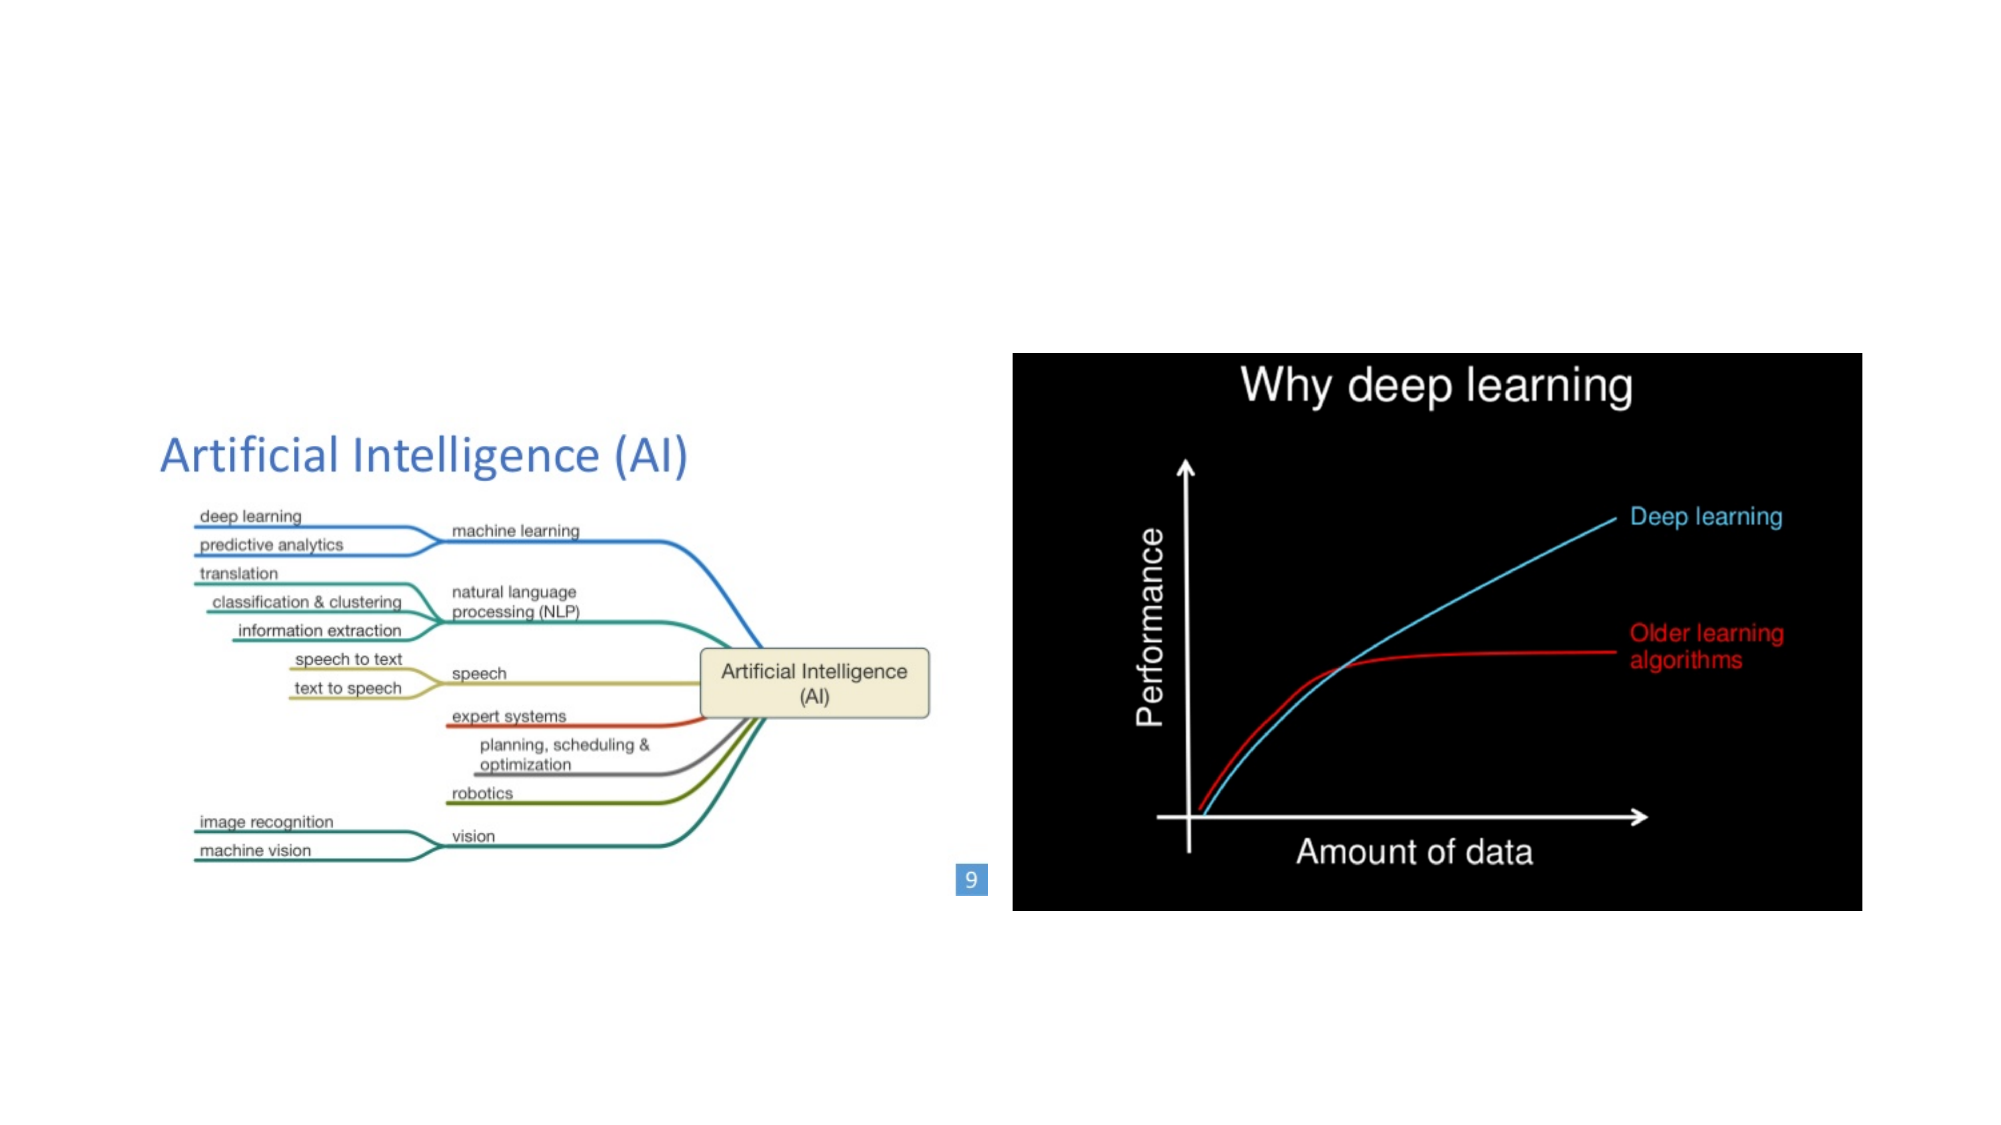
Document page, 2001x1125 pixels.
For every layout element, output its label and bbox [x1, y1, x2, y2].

list [137, 417, 988, 896]
list [1012, 353, 1863, 911]
